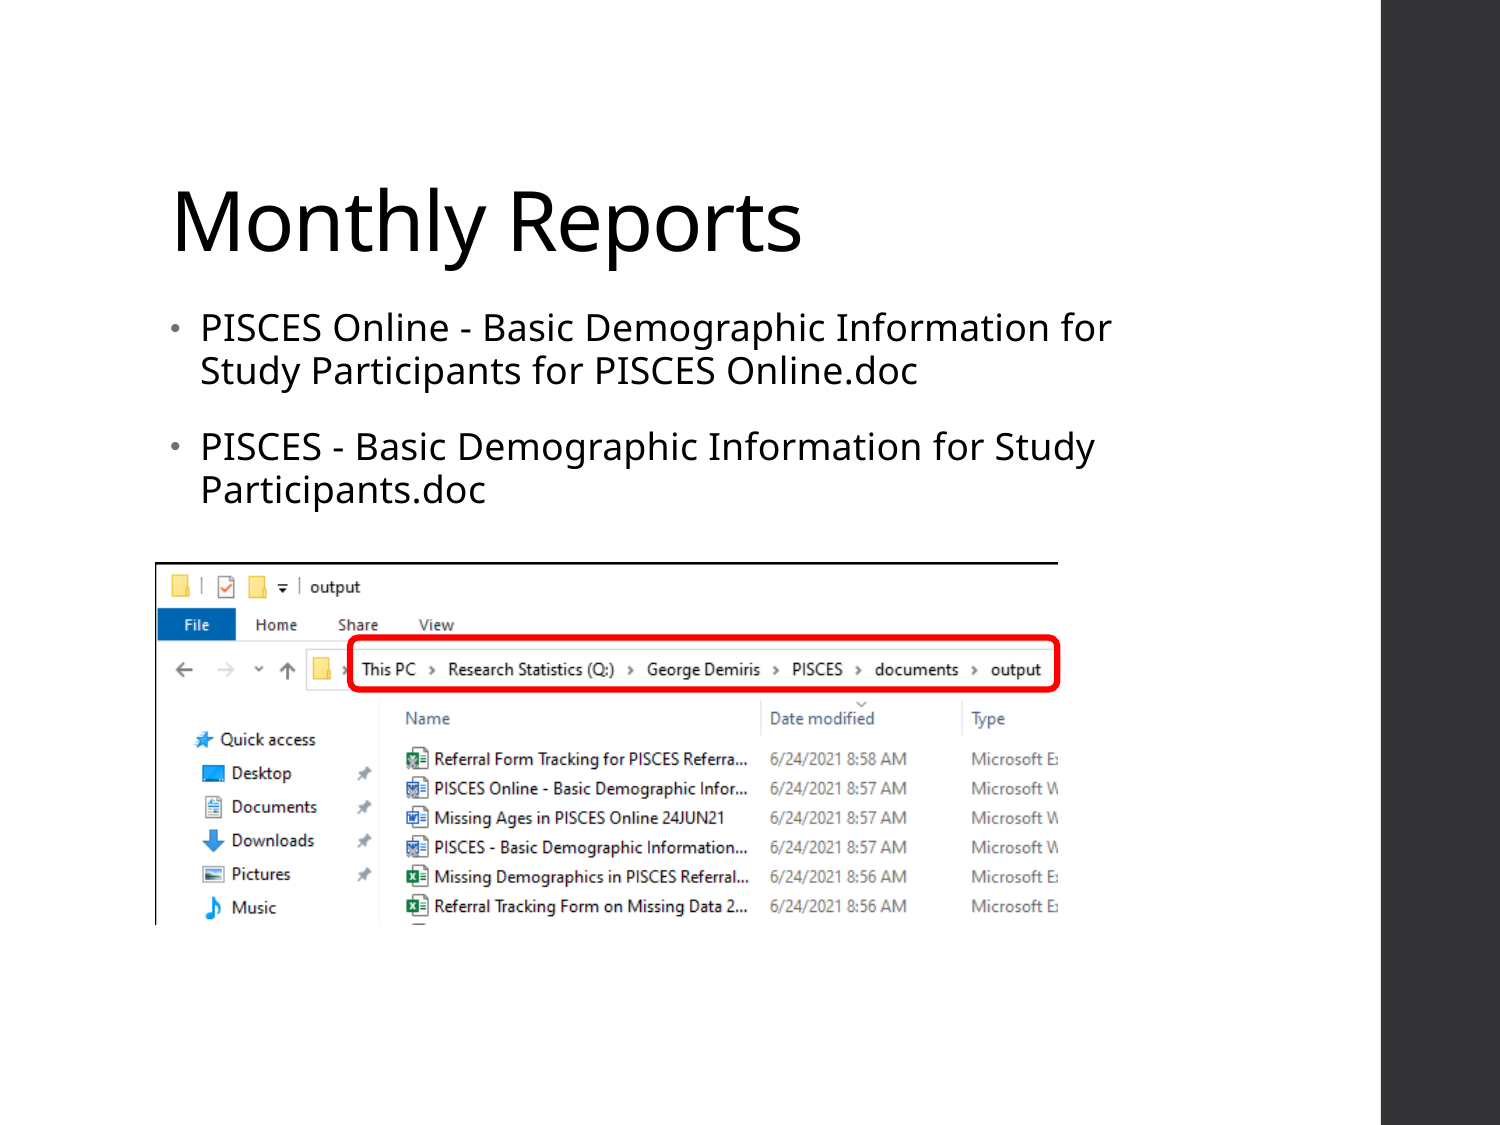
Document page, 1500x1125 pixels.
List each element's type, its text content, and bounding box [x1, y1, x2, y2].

picture [154, 562, 1058, 925]
title Monthly Reports [155, 60, 1348, 278]
list PISCES Online - Basic Demographic Information for Study Participants for PISCES Online.doc PISCES - Basic Demographic Information for Study Participants.doc [155, 299, 1213, 1014]
